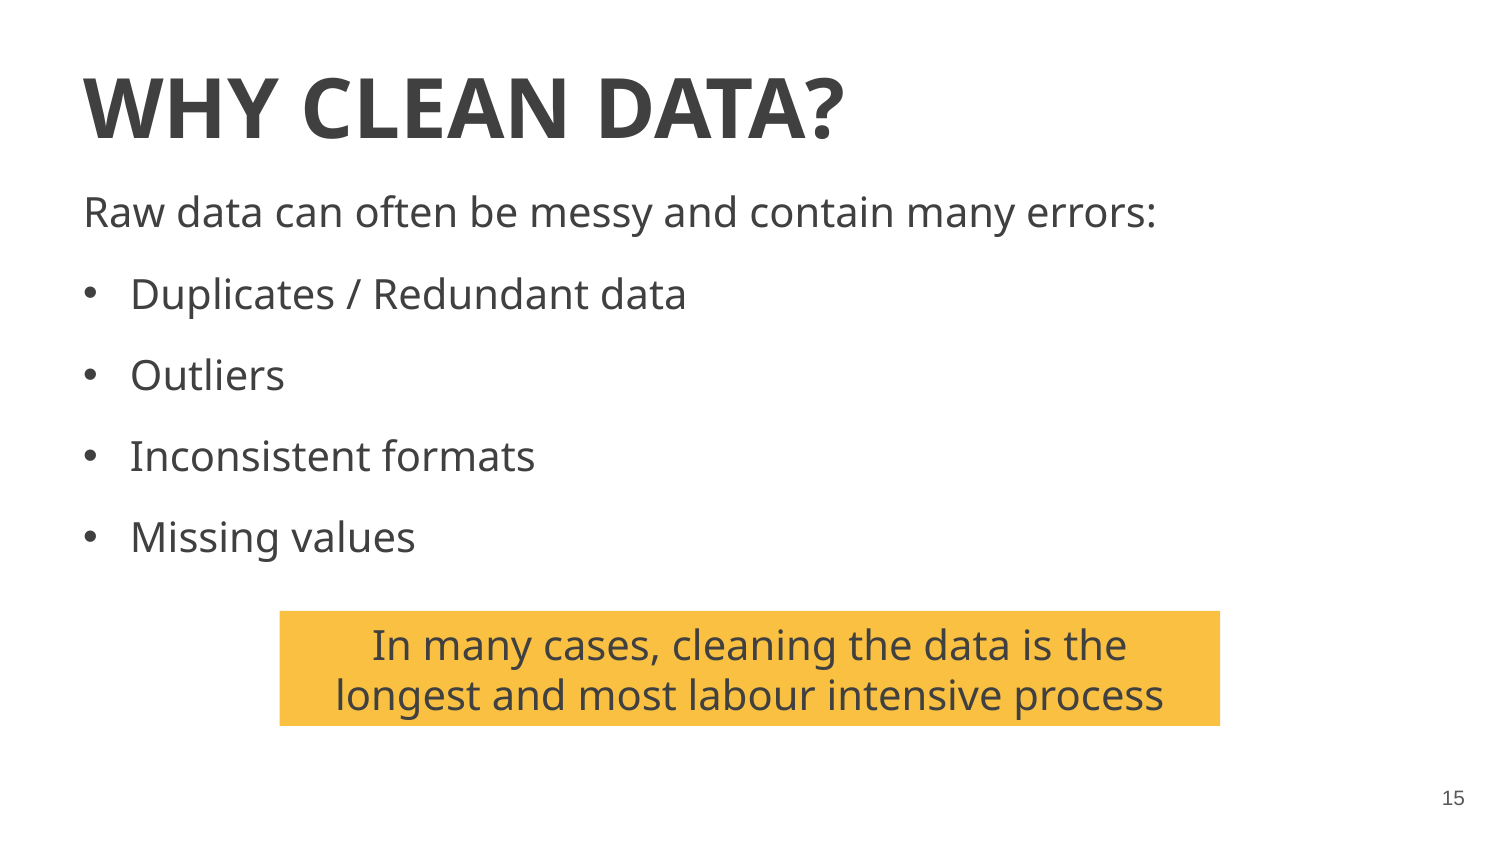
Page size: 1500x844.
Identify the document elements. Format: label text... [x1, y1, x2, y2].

text_box WHY CLEAN DATA? [68, 40, 1094, 171]
slide_number ‹#› [1389, 764, 1480, 830]
text_box Raw data can often be messy and contain many errors: Duplicates / Redundant data Outliers Inconsistent formats Missing values [68, 171, 1294, 795]
text_box In many cases, cleaning the data is the longest and most labour intensive process [279, 610, 1221, 726]
